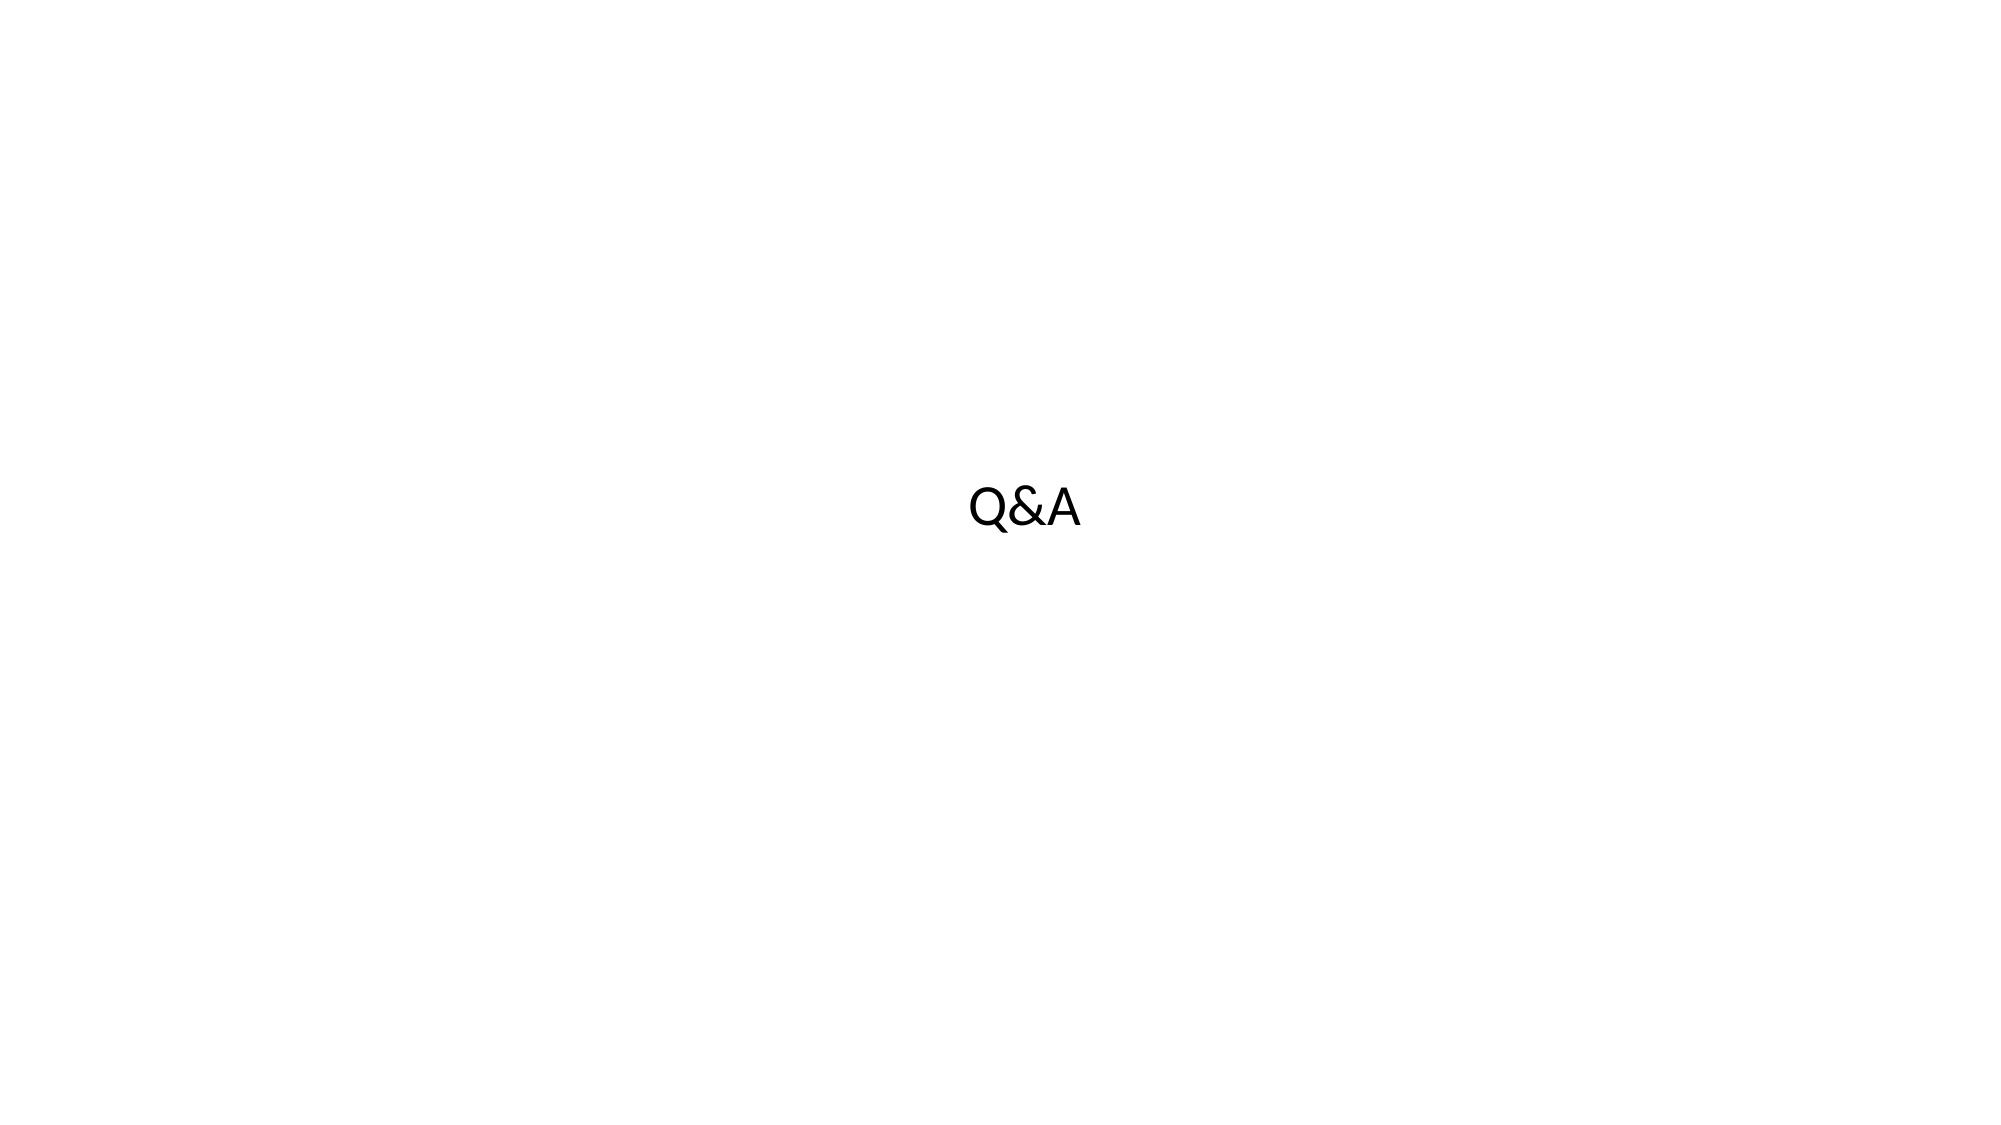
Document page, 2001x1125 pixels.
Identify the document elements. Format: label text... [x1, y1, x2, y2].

list Q&A [953, 467, 1125, 563]
